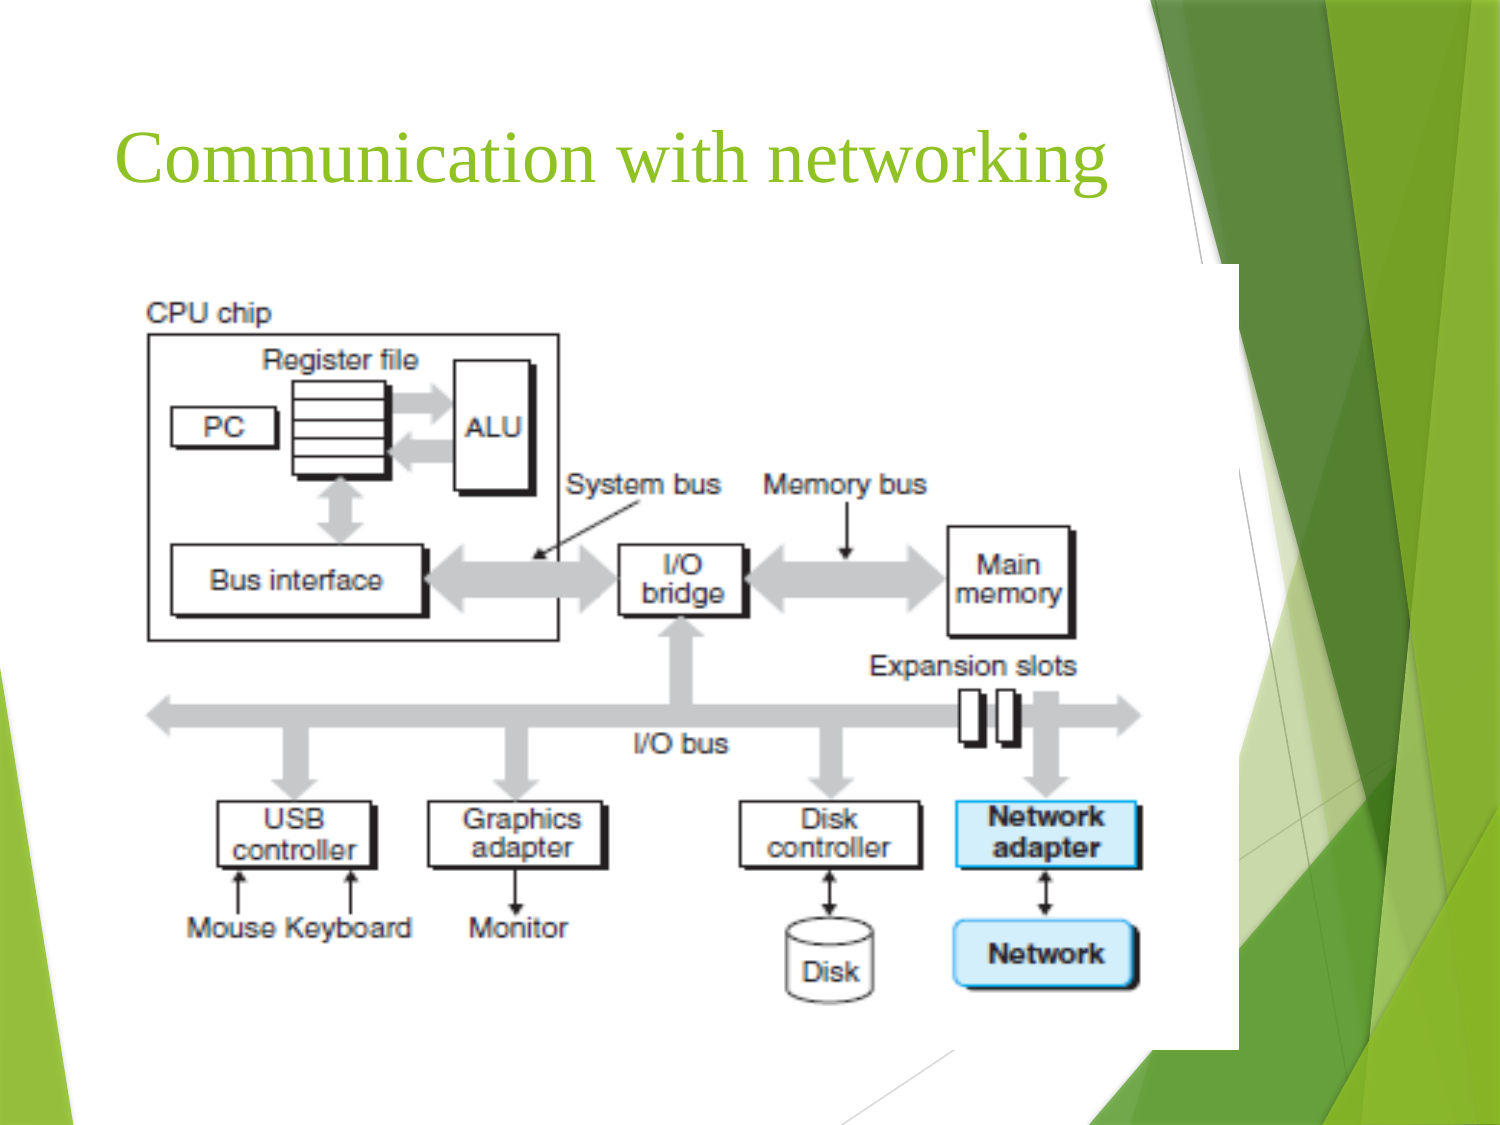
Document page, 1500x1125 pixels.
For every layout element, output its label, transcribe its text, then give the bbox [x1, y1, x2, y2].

title Communication with networking [99, 99, 1142, 264]
picture [99, 264, 1239, 1051]
